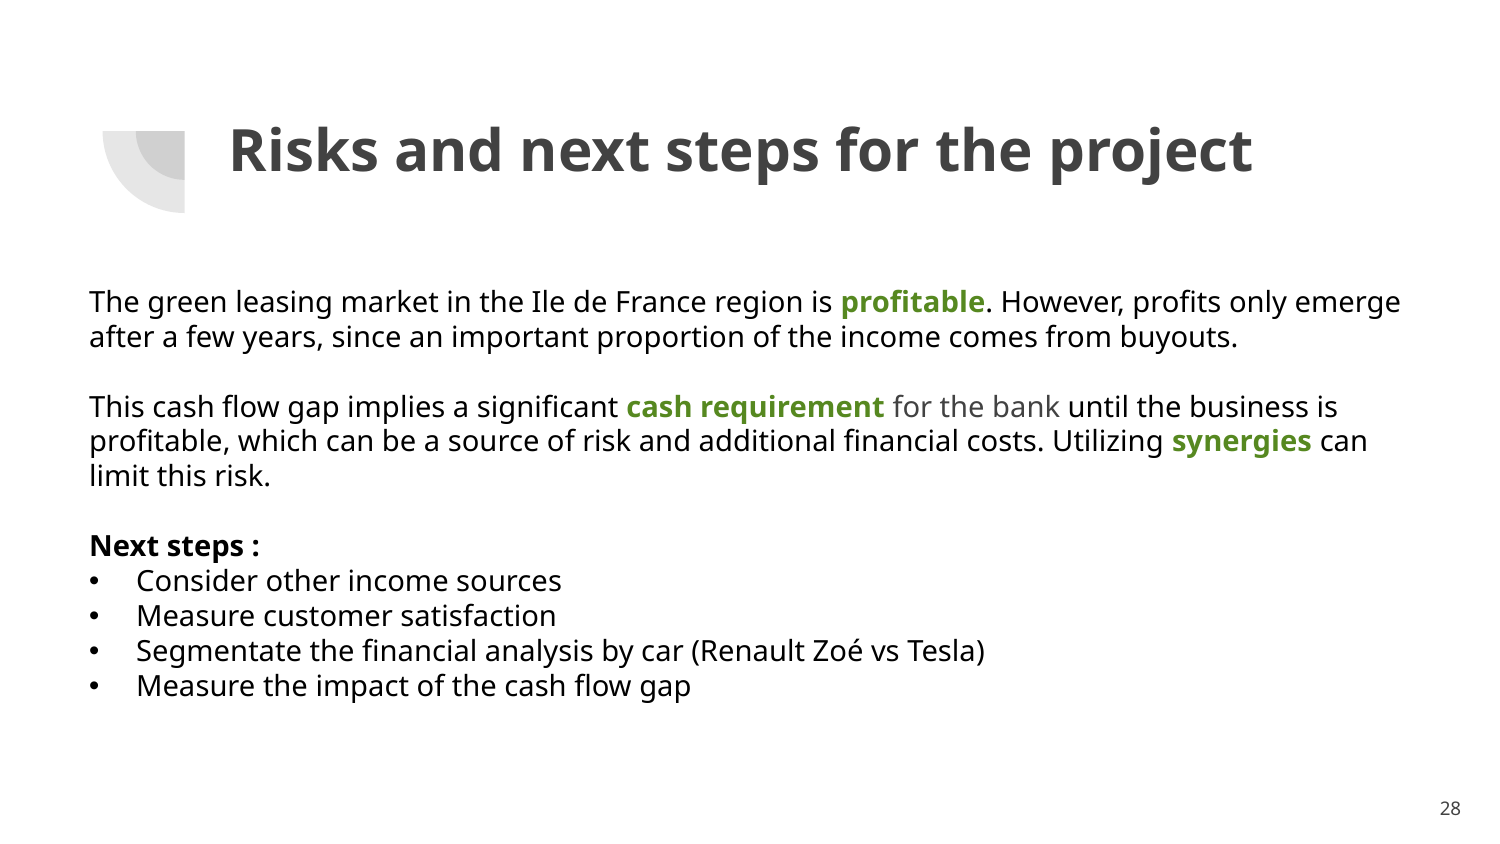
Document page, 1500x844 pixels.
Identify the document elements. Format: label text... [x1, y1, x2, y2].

slide_number 28 [1386, 777, 1477, 842]
title Risks and next steps for the project [213, 98, 1368, 263]
text_box The green leasing market in the Ile de France region is profitable. However, profits only emerge after a few years, since an important proportion of the income comes from buyouts. This cash flow gap implies a significant cash requirement for the bank until the business is profitable, which can be a source of risk and additional financial costs. Utilizing synergies can limit this risk. Next steps : Consider other income sources Measure customer satisfaction Segmentate the financial analysis by car (Renault Zoé vs Tesla) Measure the impact of the cash flow gap [74, 275, 1435, 745]
